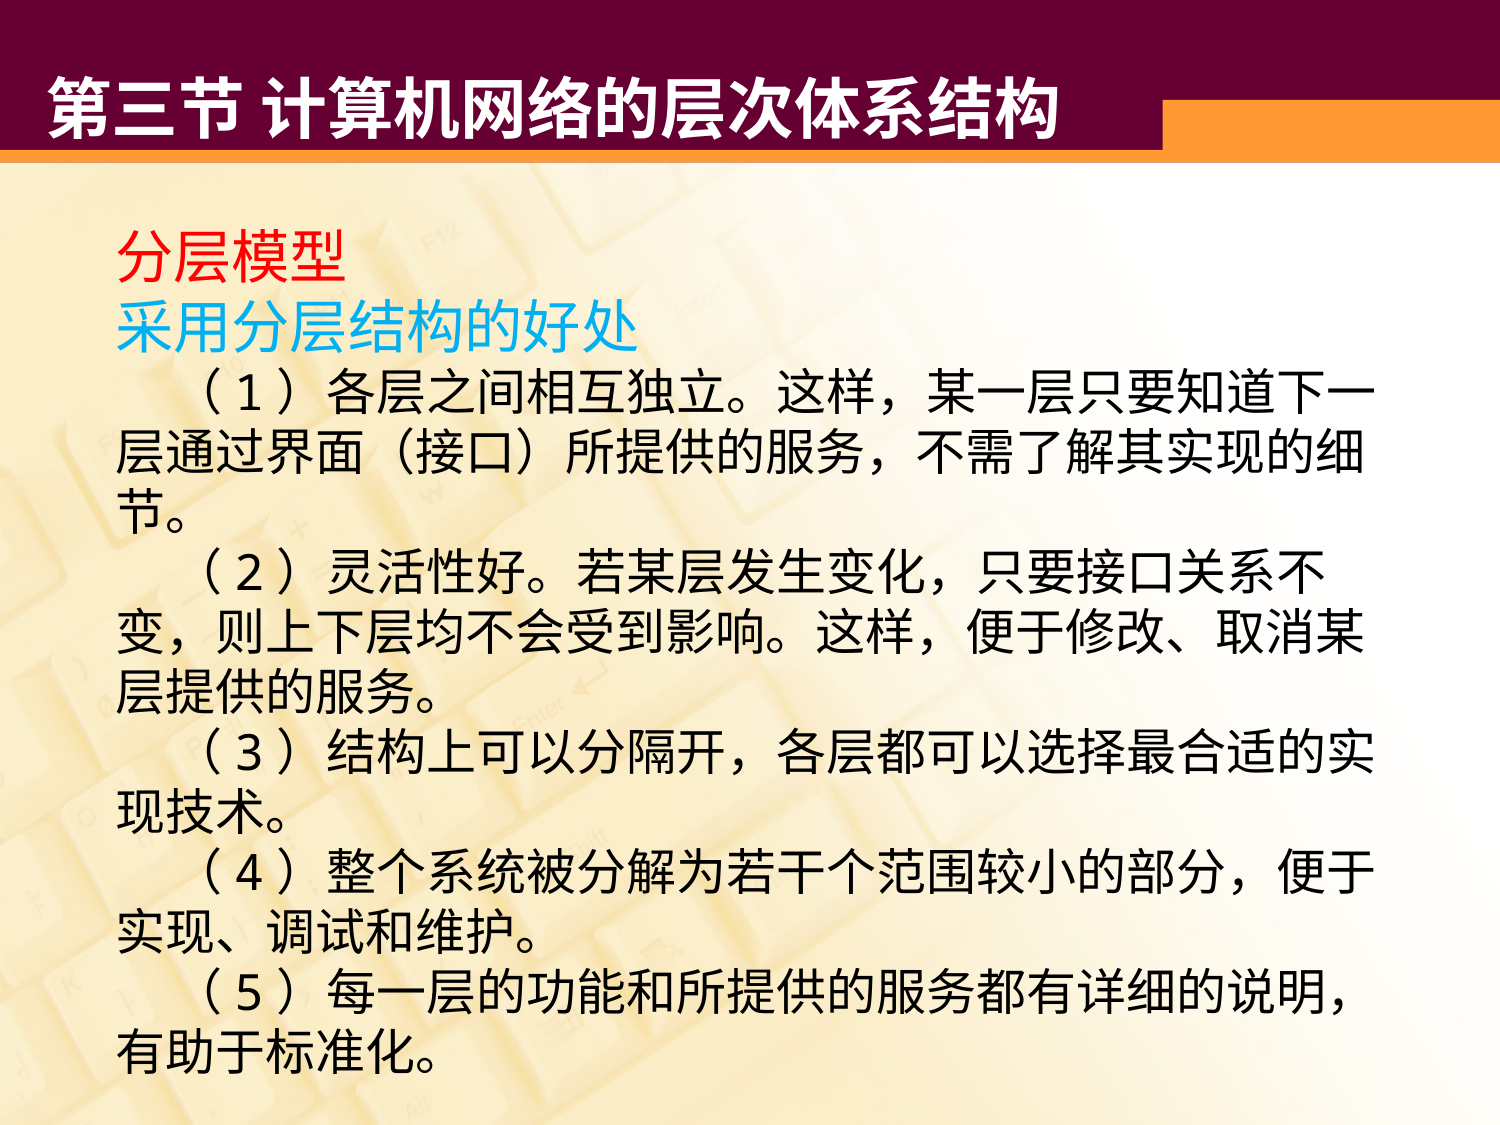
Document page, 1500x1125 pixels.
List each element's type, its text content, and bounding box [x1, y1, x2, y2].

picture [0, 163, 1500, 1125]
list 分层模型 采用分层结构的好处 （1）各层之间相互独立。这样，某一层只要知道下一层通过界面（接口）所提供的服务，不需了解其实现的细节。 （2）灵活性好。若某层发生变化，只要接口关系不变，则上下层均不会受到影响。这样，便于修改、取消某层提供的服务。 （3）结构上可以分隔开，各层都可以选择最合适的实现技术。 （4）整个系统被分解为若干个范围较小的部分，便于实现、调试和维护。 （5）每一层的功能和所提供的服务都有详细的说明，有助于标准化。 [100, 212, 1426, 1013]
title 第三节 计算机网络的层次体系结构 [29, 50, 1338, 164]
